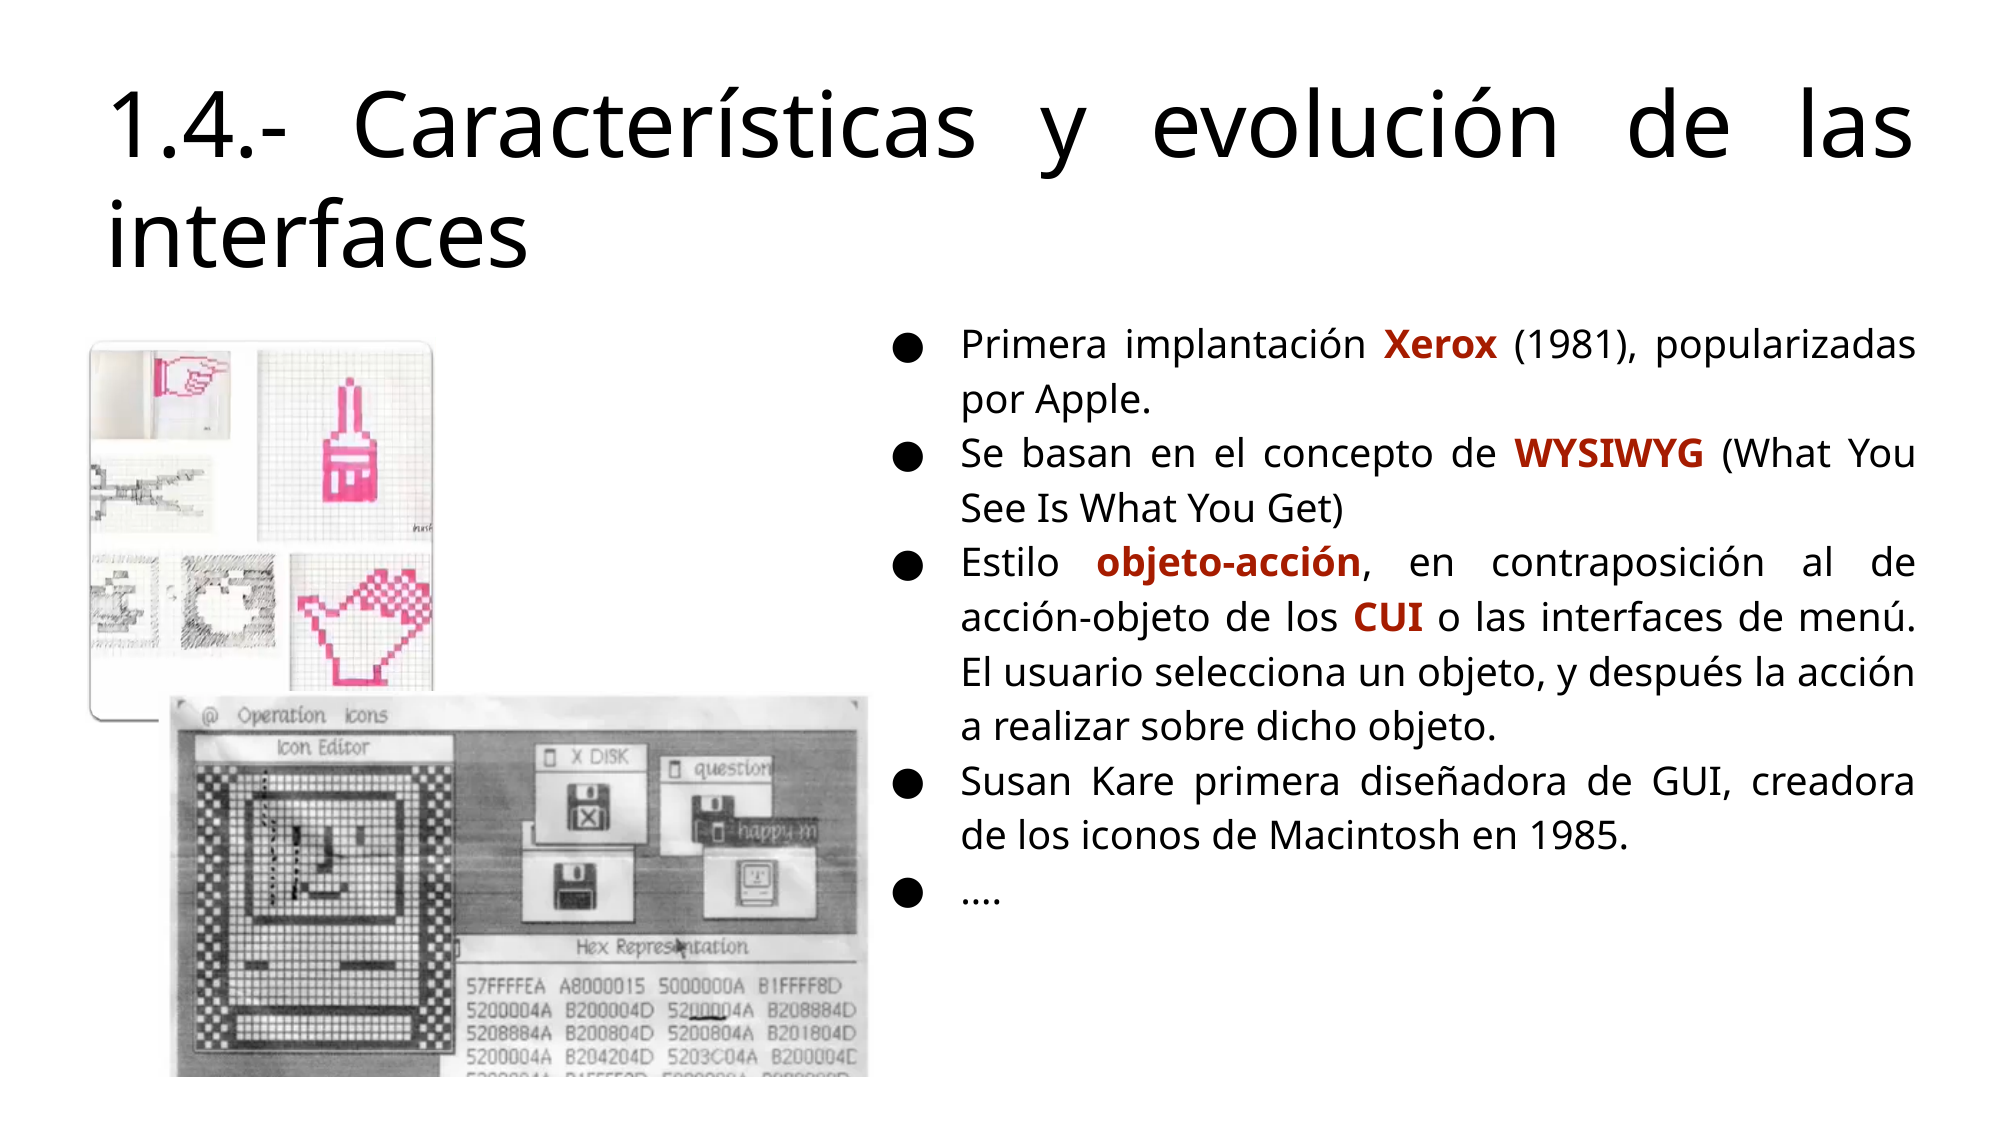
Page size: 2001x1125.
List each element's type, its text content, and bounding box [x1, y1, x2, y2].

text_box 1.4.- Características y evolución de las interfaces [85, 48, 1938, 306]
text_box Primera implantación Xerox (1981), popularizadas por Apple. Se basan en el concepto de WYSIWYG (What You See Is What You Get) Estilo objeto-acción, en contraposición al de acción-objeto de los CUI o las interfaces de menú. El usuario selecciona un objeto, y después la acción a realizar sobre dicho objeto. Susan Kare primera diseñadora de GUI, creadora de los iconos de Macintosh en 1985. …. [840, 291, 1938, 938]
picture [84, 336, 875, 1077]
